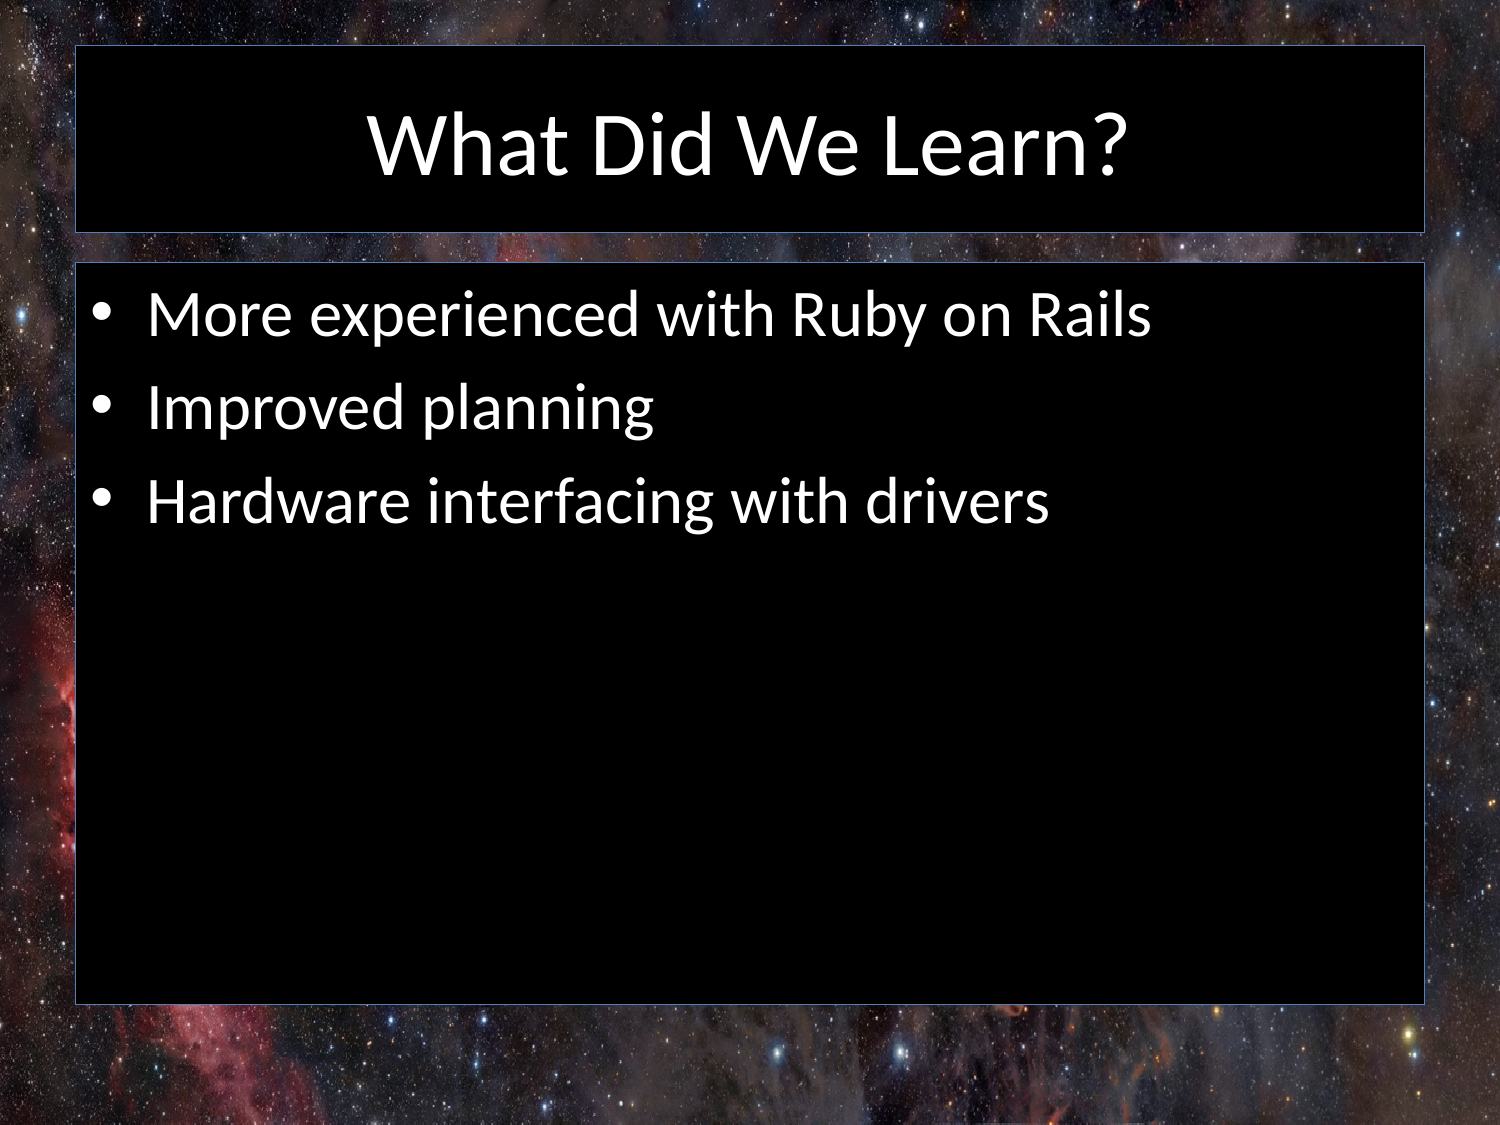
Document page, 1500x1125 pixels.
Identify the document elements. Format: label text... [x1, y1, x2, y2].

list More experienced with Ruby on Rails Improved planning Hardware interfacing with drivers [75, 262, 1425, 1005]
picture [0, 0, 1500, 1125]
title What Did We Learn? [75, 45, 1425, 233]
